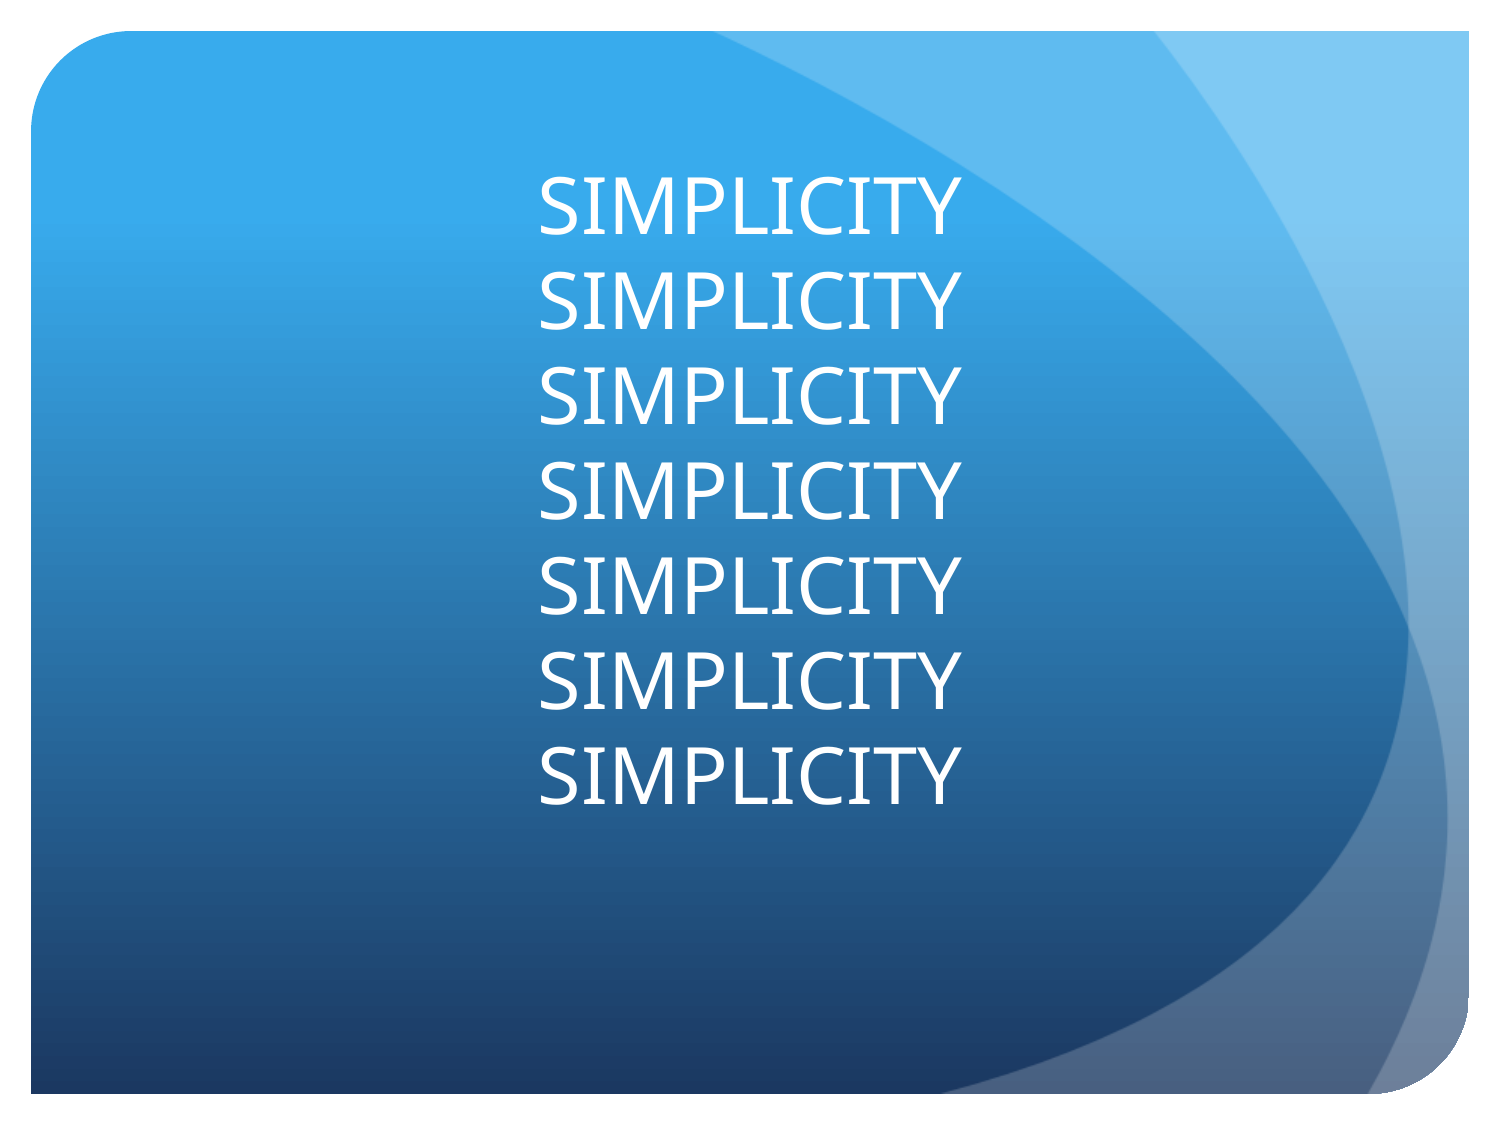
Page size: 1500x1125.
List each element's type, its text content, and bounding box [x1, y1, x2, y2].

picture [24, 30, 1473, 1094]
title SIMPLICITY SIMPLICITY SIMPLICITY SIMPLICITY SIMPLICITY SIMPLICITY SIMPLICITY [127, 148, 1372, 828]
